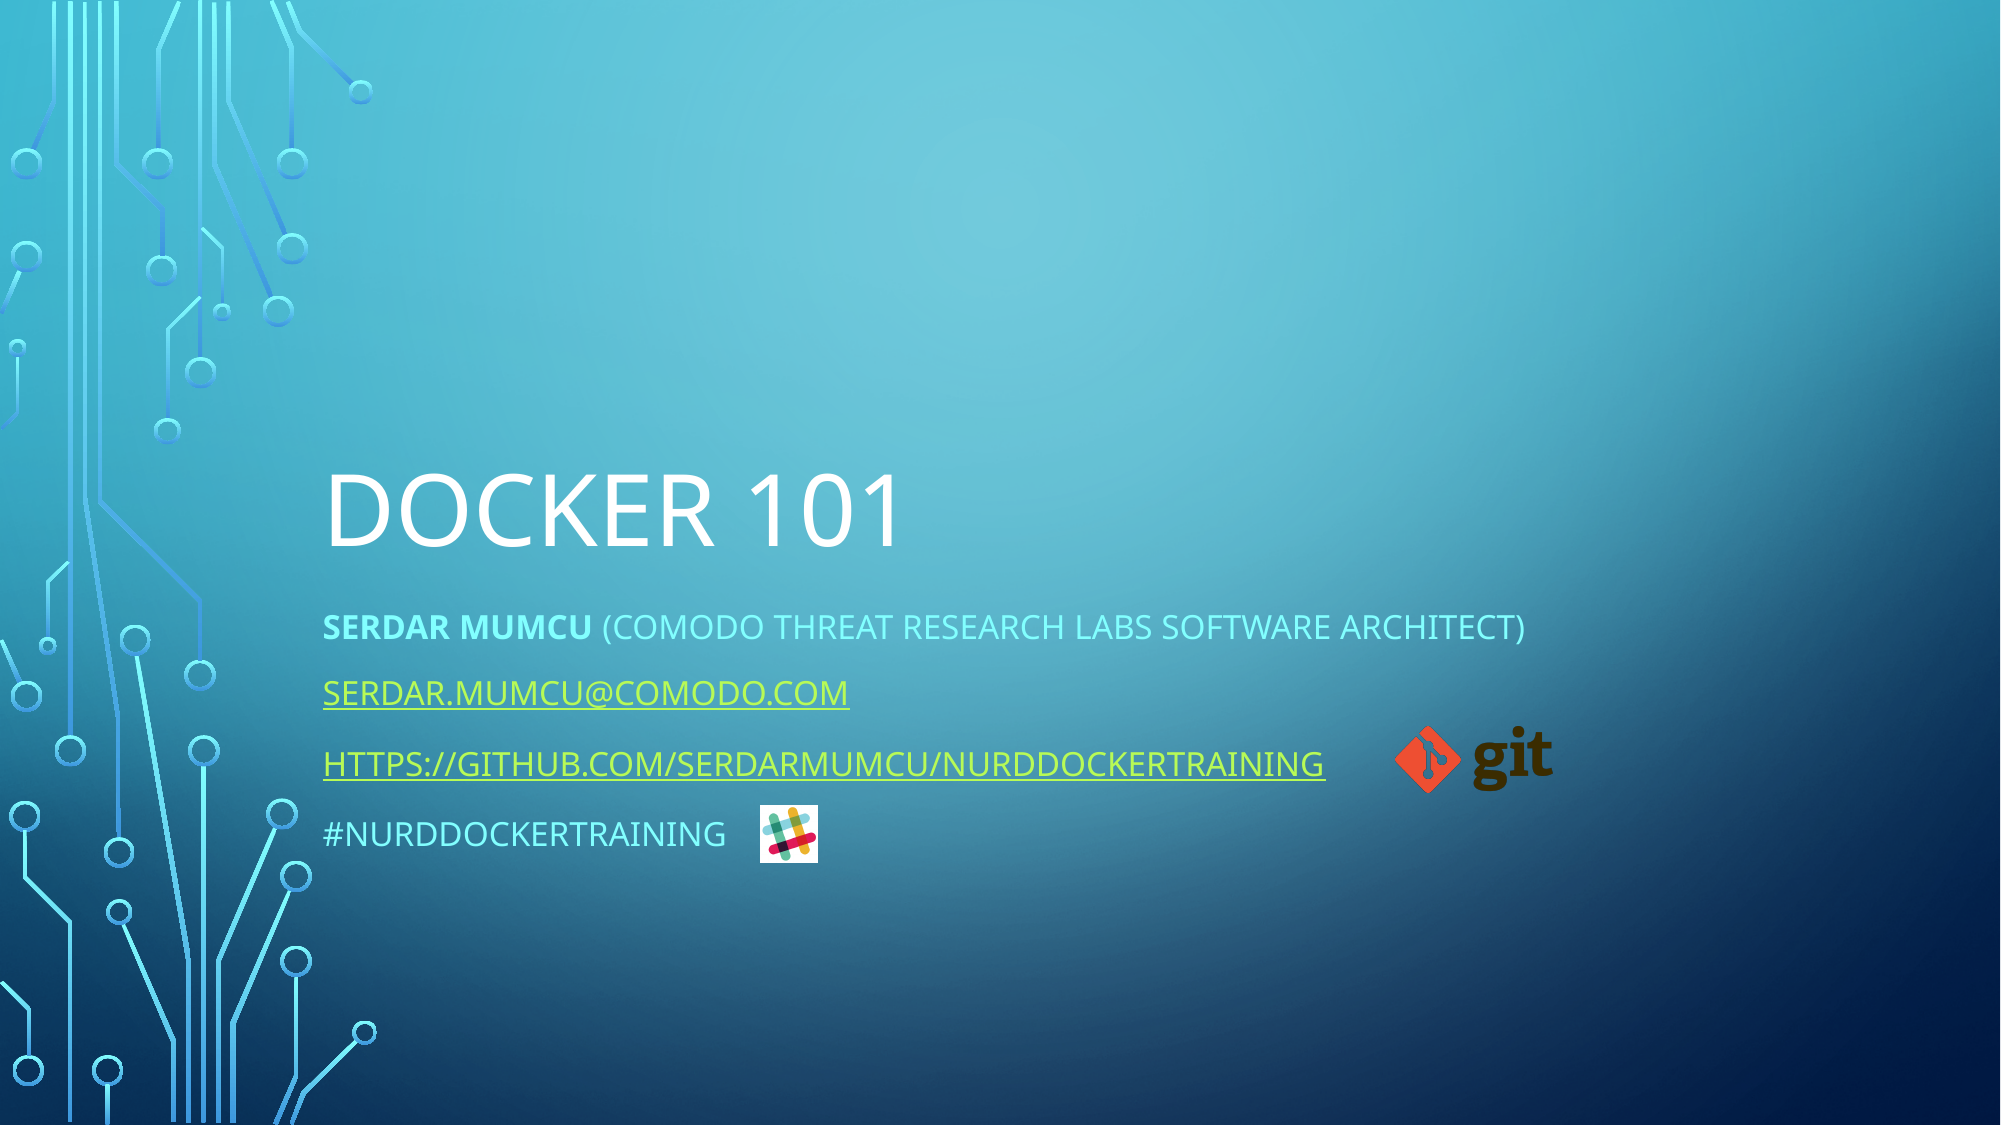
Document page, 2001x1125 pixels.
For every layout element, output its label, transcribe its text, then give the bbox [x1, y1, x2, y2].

picture [1395, 726, 1553, 793]
picture [760, 805, 818, 863]
title DOCKER 101 [307, 184, 1750, 576]
subtitle Serdar mumcu (Comodo threat RESEARCH labs SOFTWARE ARCHITECT) Serdar.mumcu@comodo.com https://github.com/serdarmumcu/nurddockertraining #NURDDOCKERTRAINING [307, 590, 1750, 863]
